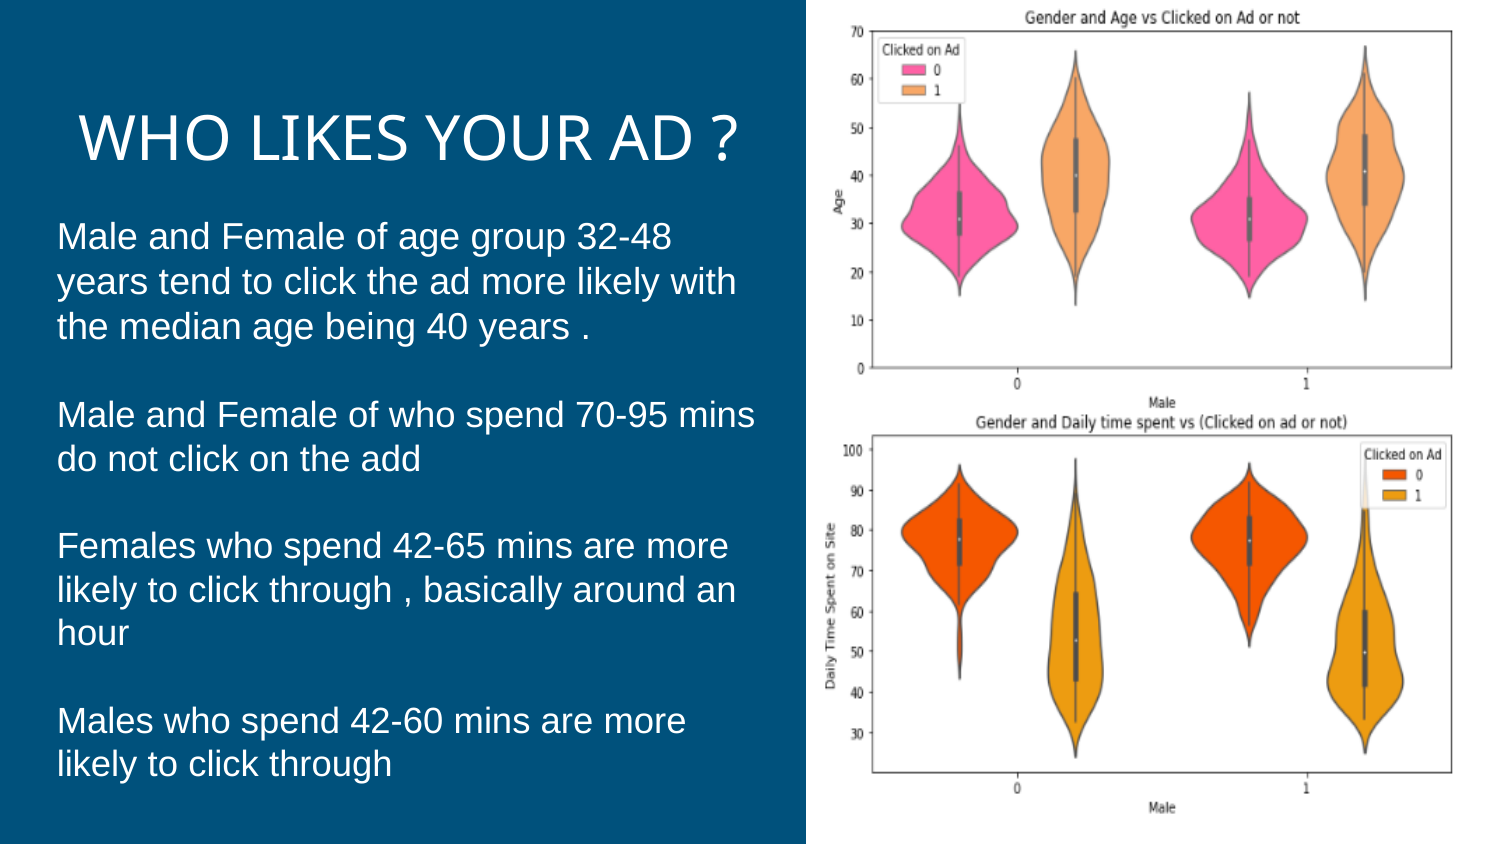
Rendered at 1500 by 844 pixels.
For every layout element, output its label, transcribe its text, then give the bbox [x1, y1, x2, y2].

text_box Male and Female of age group 32-48 years tend to click the ad more likely with the median age being 40 years . Male and Female of who spend 70-95 mins do not click on the add Females who spend 42-65 mins are more likely to click through , basically around an hour Males who spend 42-60 mins are more likely to click through [41, 197, 782, 815]
title WHO LIKES YOUR AD ? [63, 75, 801, 188]
picture [807, 0, 1500, 844]
